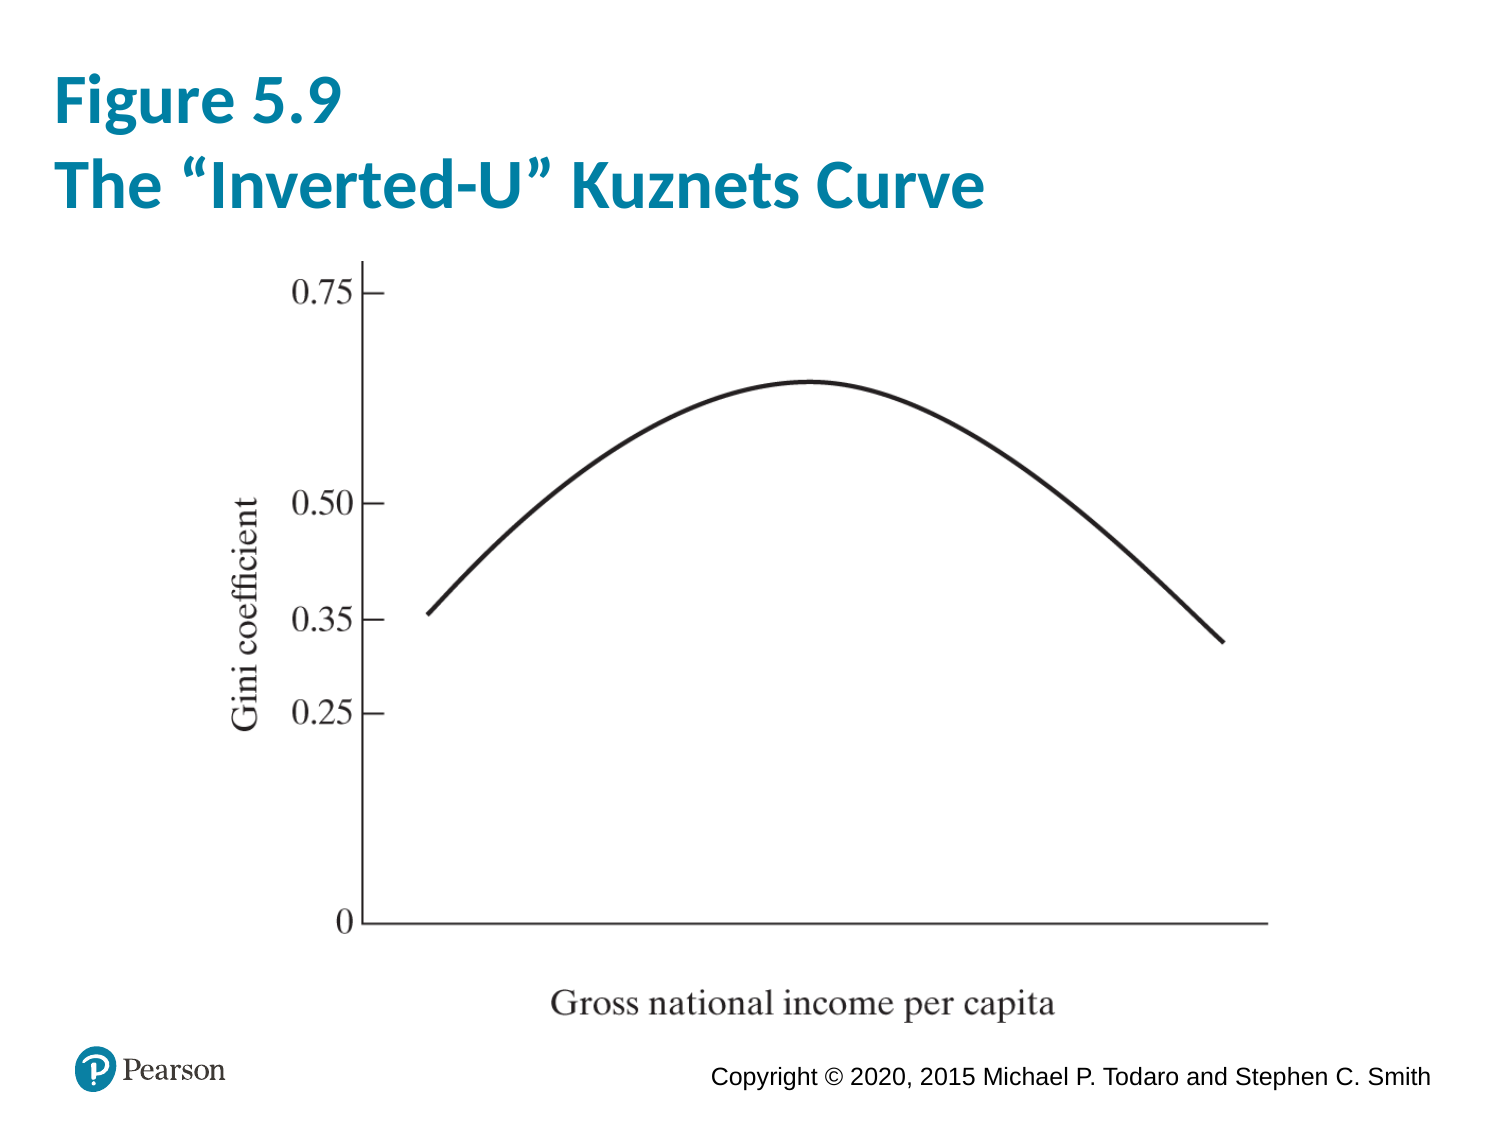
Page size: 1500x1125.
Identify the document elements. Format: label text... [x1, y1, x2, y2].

picture [230, 260, 1270, 1023]
title Figure 5.9 The “Inverted-U” Kuznets Curve [39, 43, 1390, 232]
